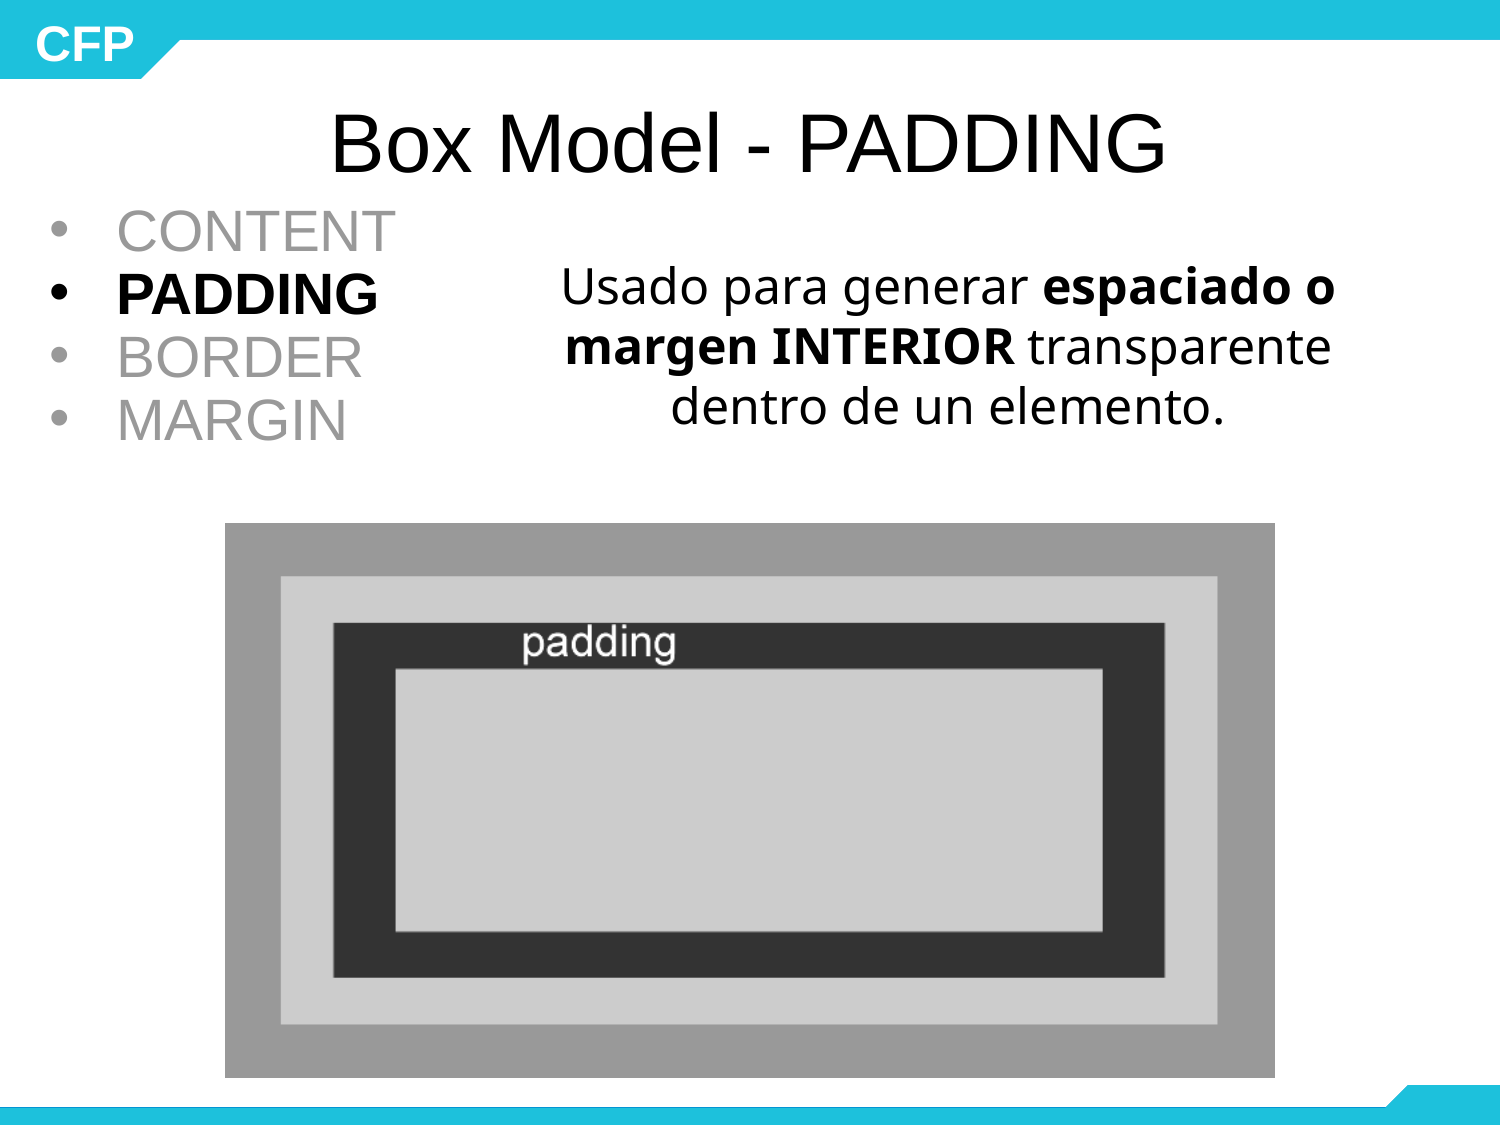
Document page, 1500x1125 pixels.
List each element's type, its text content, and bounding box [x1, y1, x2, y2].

list CONTENT PADDING BORDER MARGIN [26, 193, 430, 558]
text_box Usado para generar espaciado o margen INTERIOR transparente dentro de un elemento. [502, 239, 1395, 445]
title Box Model - PADDING [103, 45, 1397, 246]
picture [224, 522, 1275, 1079]
